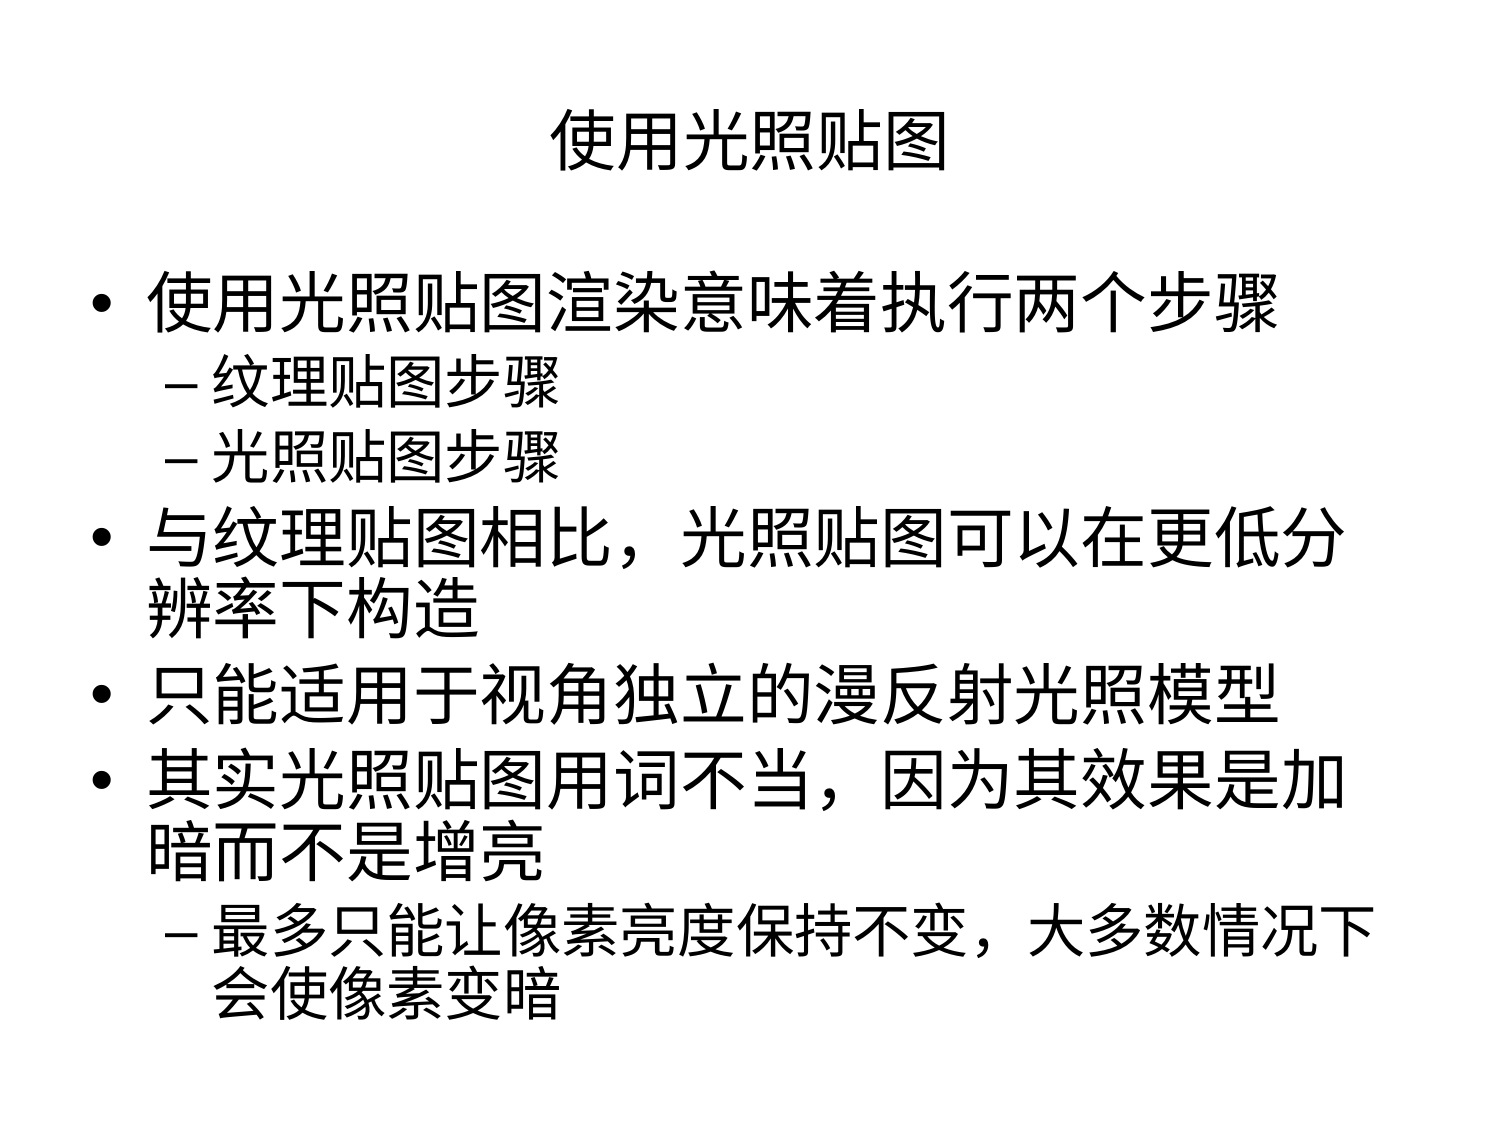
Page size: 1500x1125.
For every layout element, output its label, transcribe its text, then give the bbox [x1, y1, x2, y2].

title 使用光照贴图 [75, 45, 1425, 233]
list 使用光照贴图渲染意味着执行两个步骤 纹理贴图步骤 光照贴图步骤 与纹理贴图相比，光照贴图可以在更低分辨率下构造 只能适用于视角独立的漫反射光照模型 其实光照贴图用词不当，因为其效果是加暗而不是增亮 最多只能让像素亮度保持不变，大多数情况下会使像素变暗 [75, 262, 1425, 1005]
